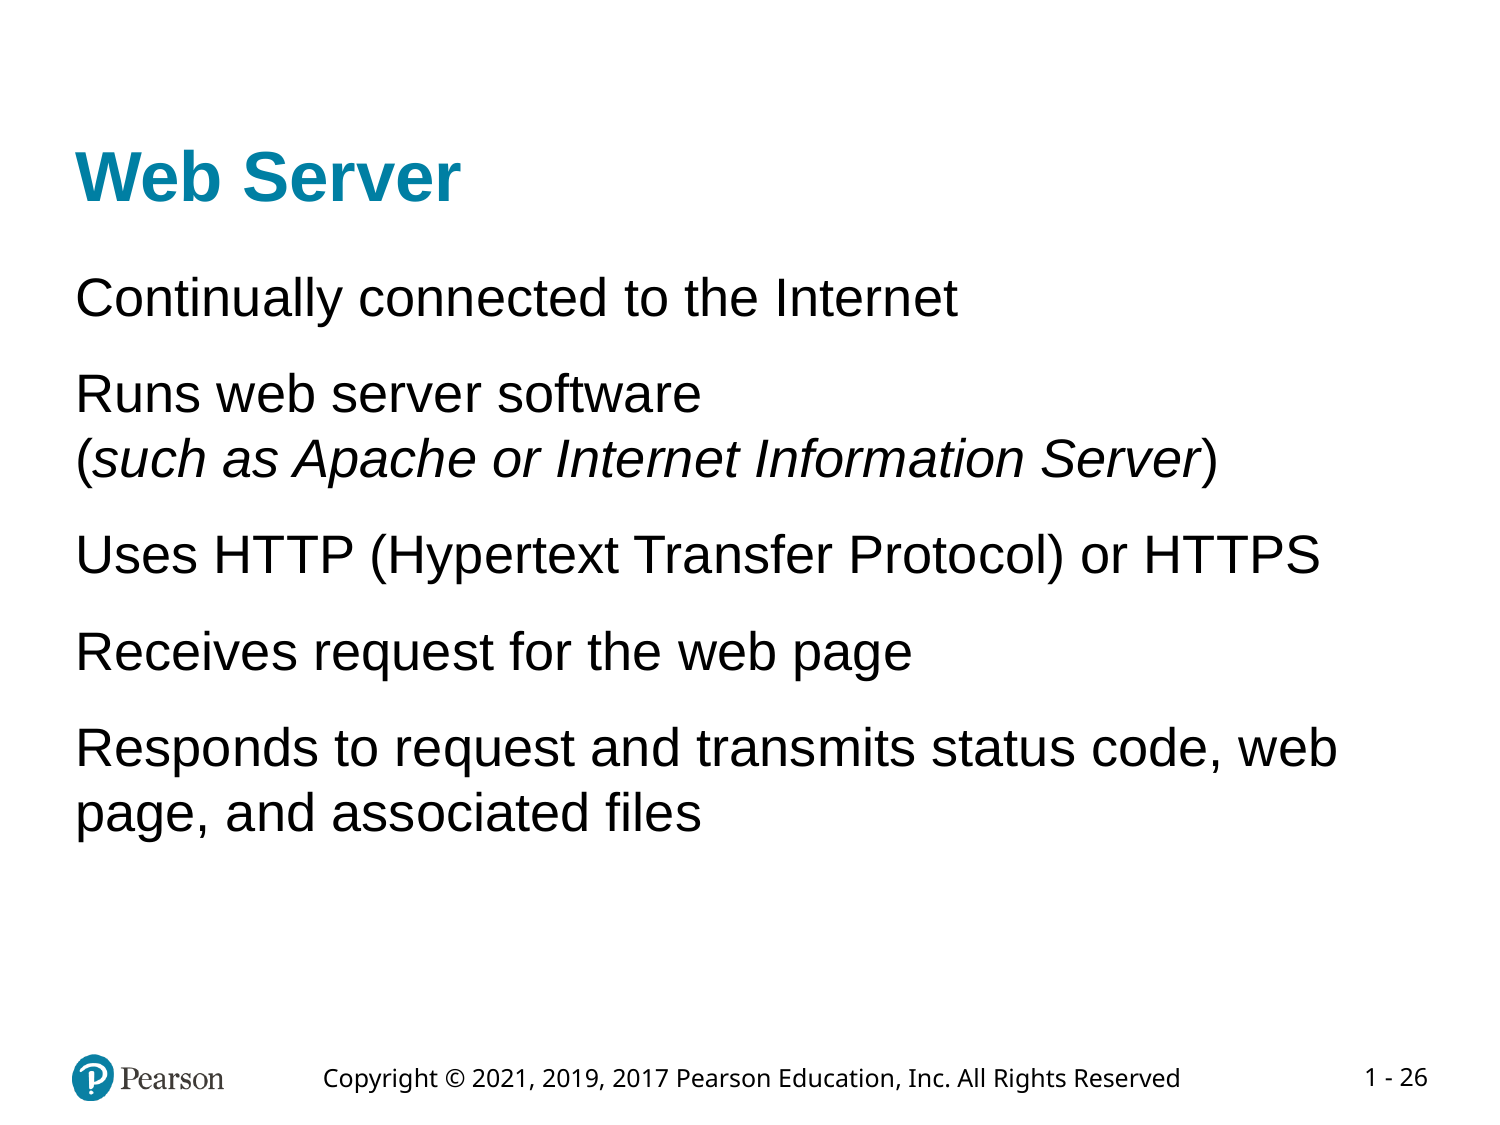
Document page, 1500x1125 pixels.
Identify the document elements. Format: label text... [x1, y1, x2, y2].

picture [72, 1054, 89, 1072]
picture [99, 1054, 224, 1101]
picture [81, 1064, 107, 1089]
title Web Server [75, 35, 1425, 216]
picture [72, 1087, 83, 1101]
list Continually connected to the Internet Runs web server software (such as Apache or Internet Information Server) Uses HTTP (Hypertext Transfer Protocol) or HTTPS Receives request for the web page Responds to request and transmits status code, web page, and associated files [75, 262, 1425, 1038]
